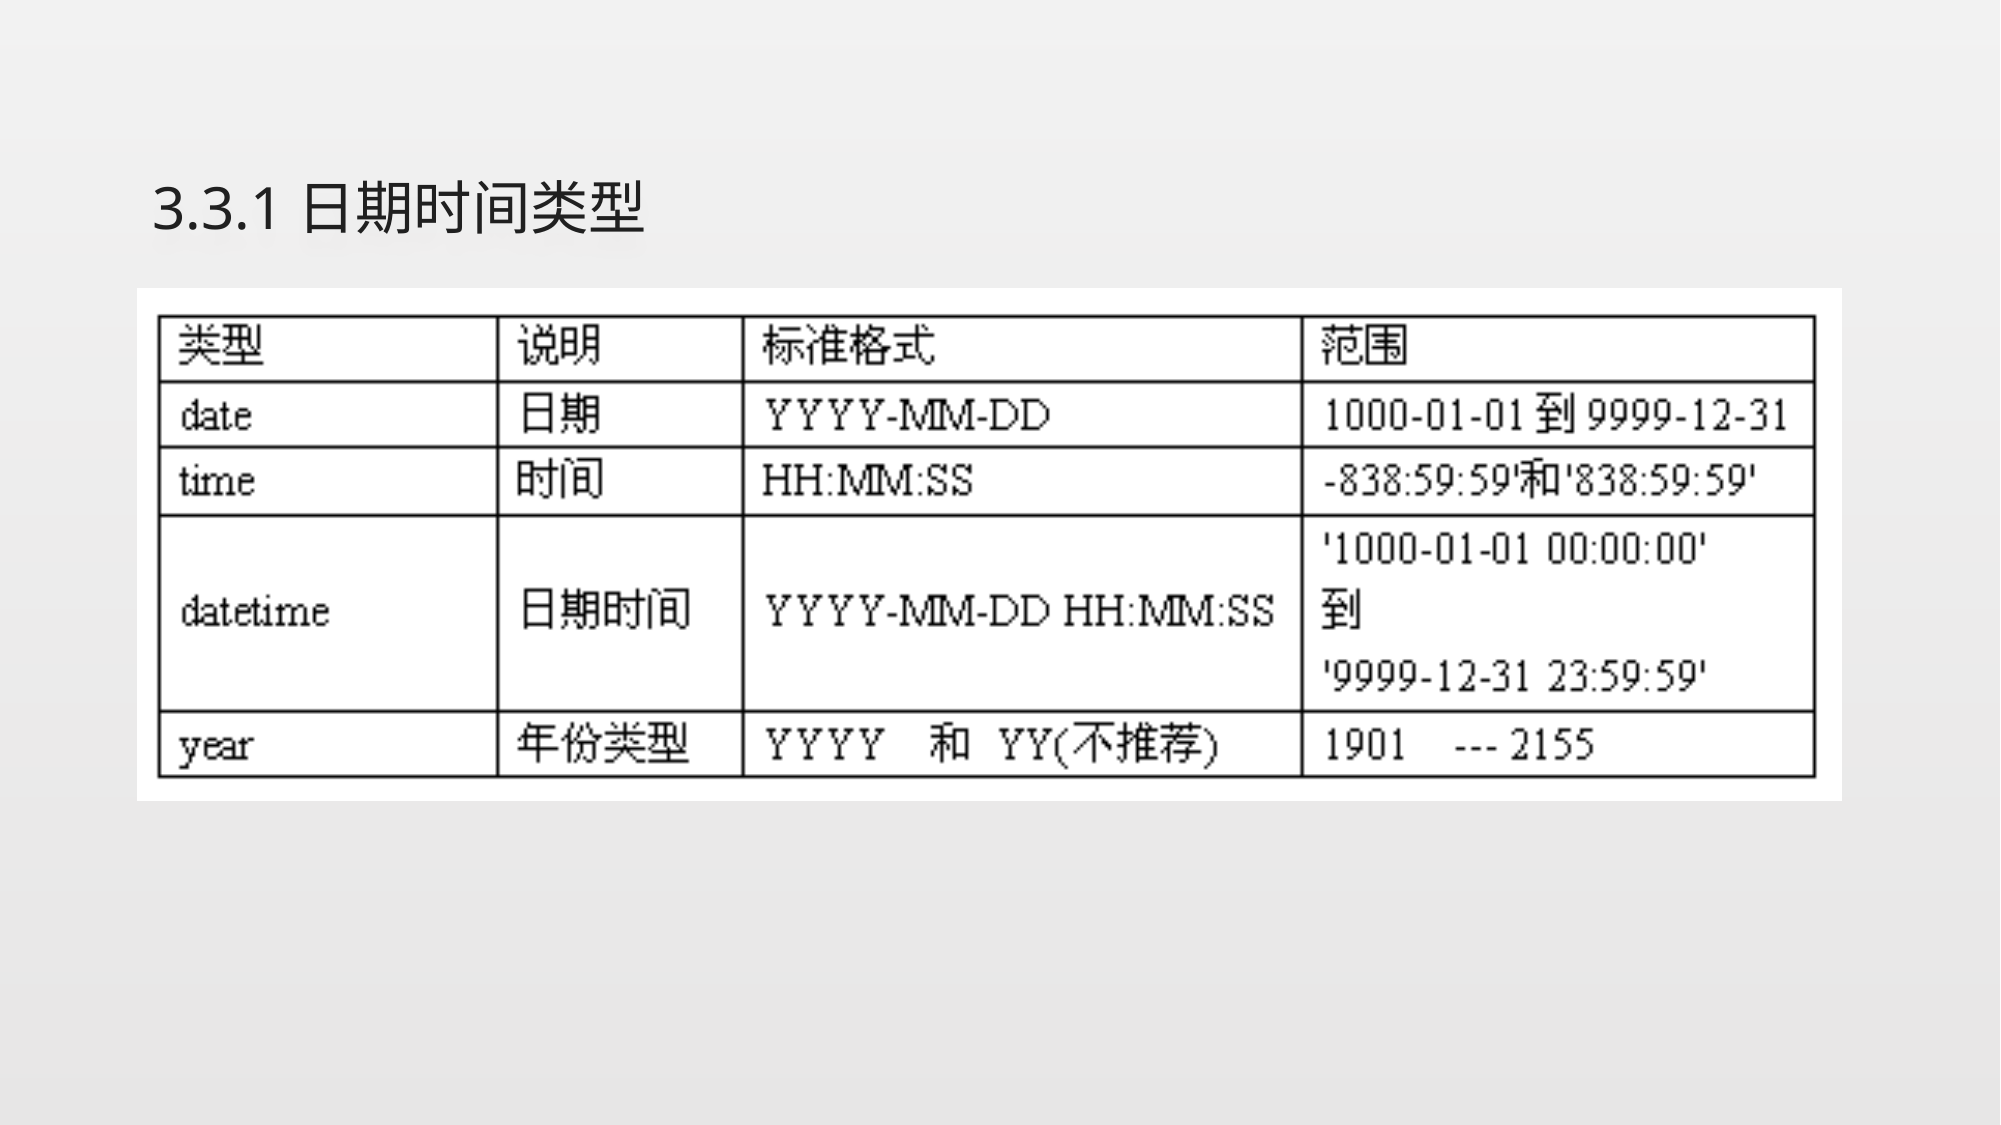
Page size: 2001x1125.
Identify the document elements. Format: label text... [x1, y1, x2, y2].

title 3.3.1日期时间类型 [137, 32, 1863, 250]
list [137, 288, 1842, 801]
